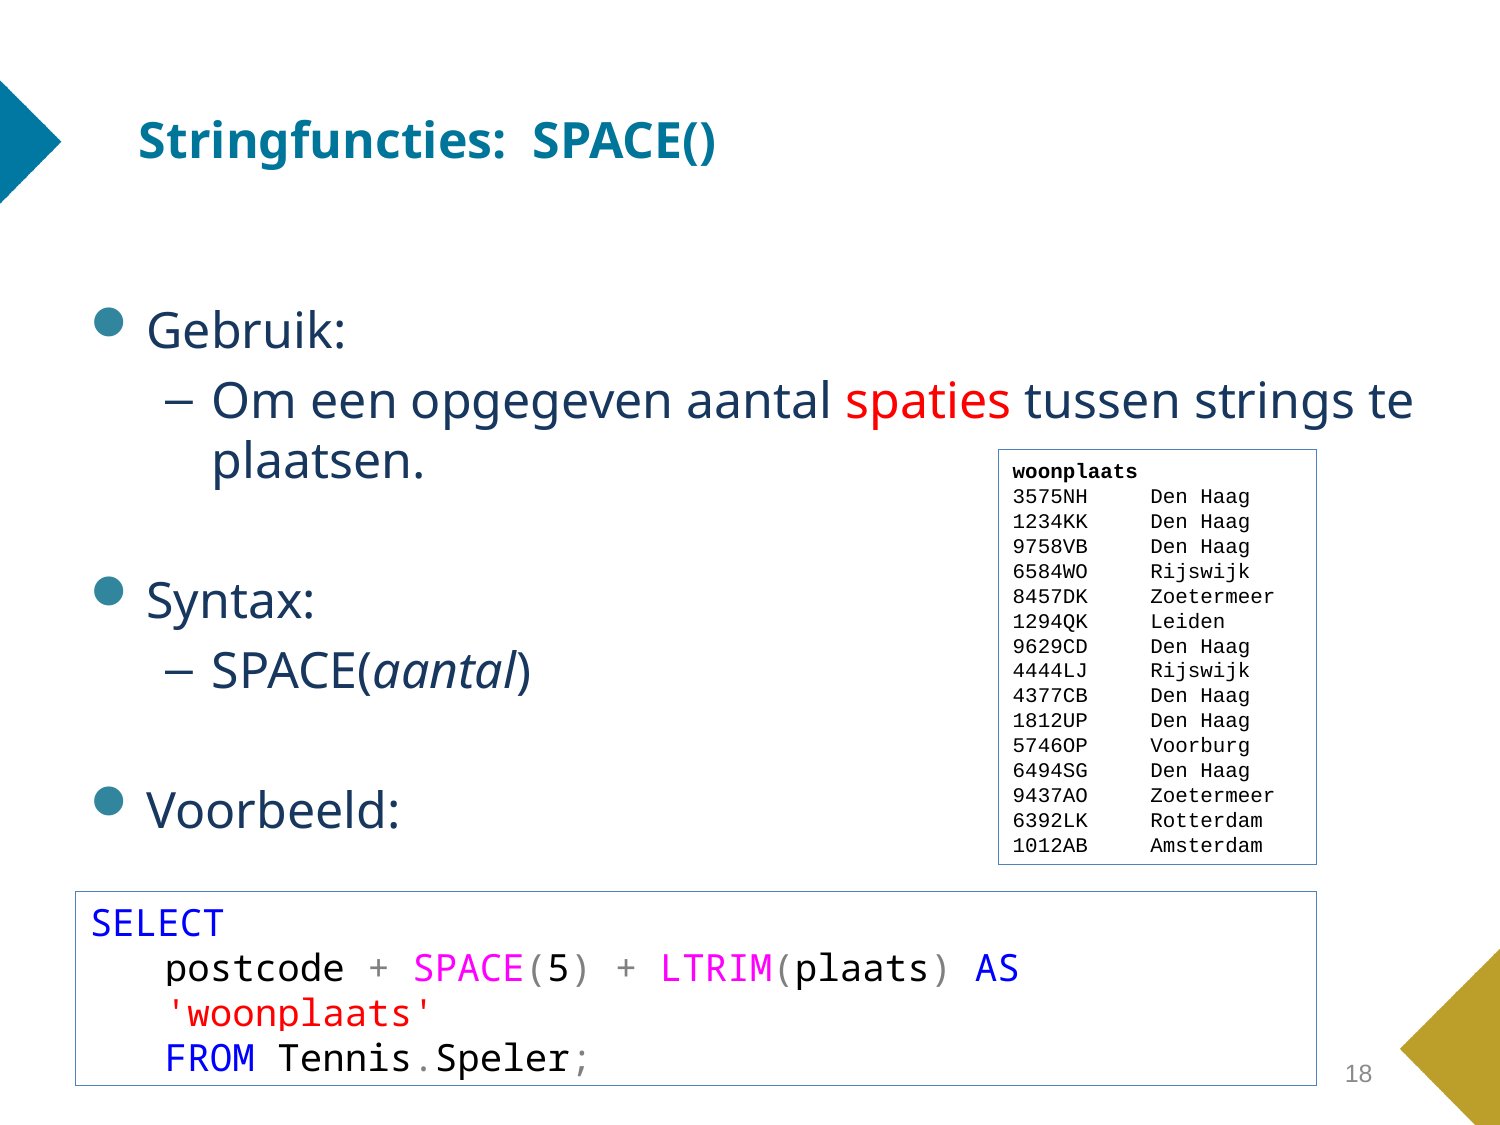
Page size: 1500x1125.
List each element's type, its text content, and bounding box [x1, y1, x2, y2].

list Gebruik: Om een opgegeven aantal spaties tussen strings te plaatsen. Syntax: SPACE(aantal) Voorbeeld: [75, 290, 1500, 941]
text_box woonplaats 3575NH Den Haag 1234KK Den Haag 9758VB Den Haag 6584WO Rijswijk 8457DK Zoetermeer 1294QK Leiden 9629CD Den Haag 4444LJ Rijswijk 4377CB Den Haag 1812UP Den Haag 5746OP Voorburg 6494SG Den Haag 9437AO Zoetermeer 6392LK Rotterdam 1012AB Amsterdam [998, 449, 1317, 865]
text_box SELECT postcode + SPACE(5) + LTRIM(plaats) AS 'woonplaats' FROM Tennis.Speler; [75, 891, 1317, 1086]
slide_number 18 [1037, 1042, 1388, 1103]
title Stringfuncties: SPACE() [123, 45, 1425, 233]
picture [0, 0, 1500, 1125]
